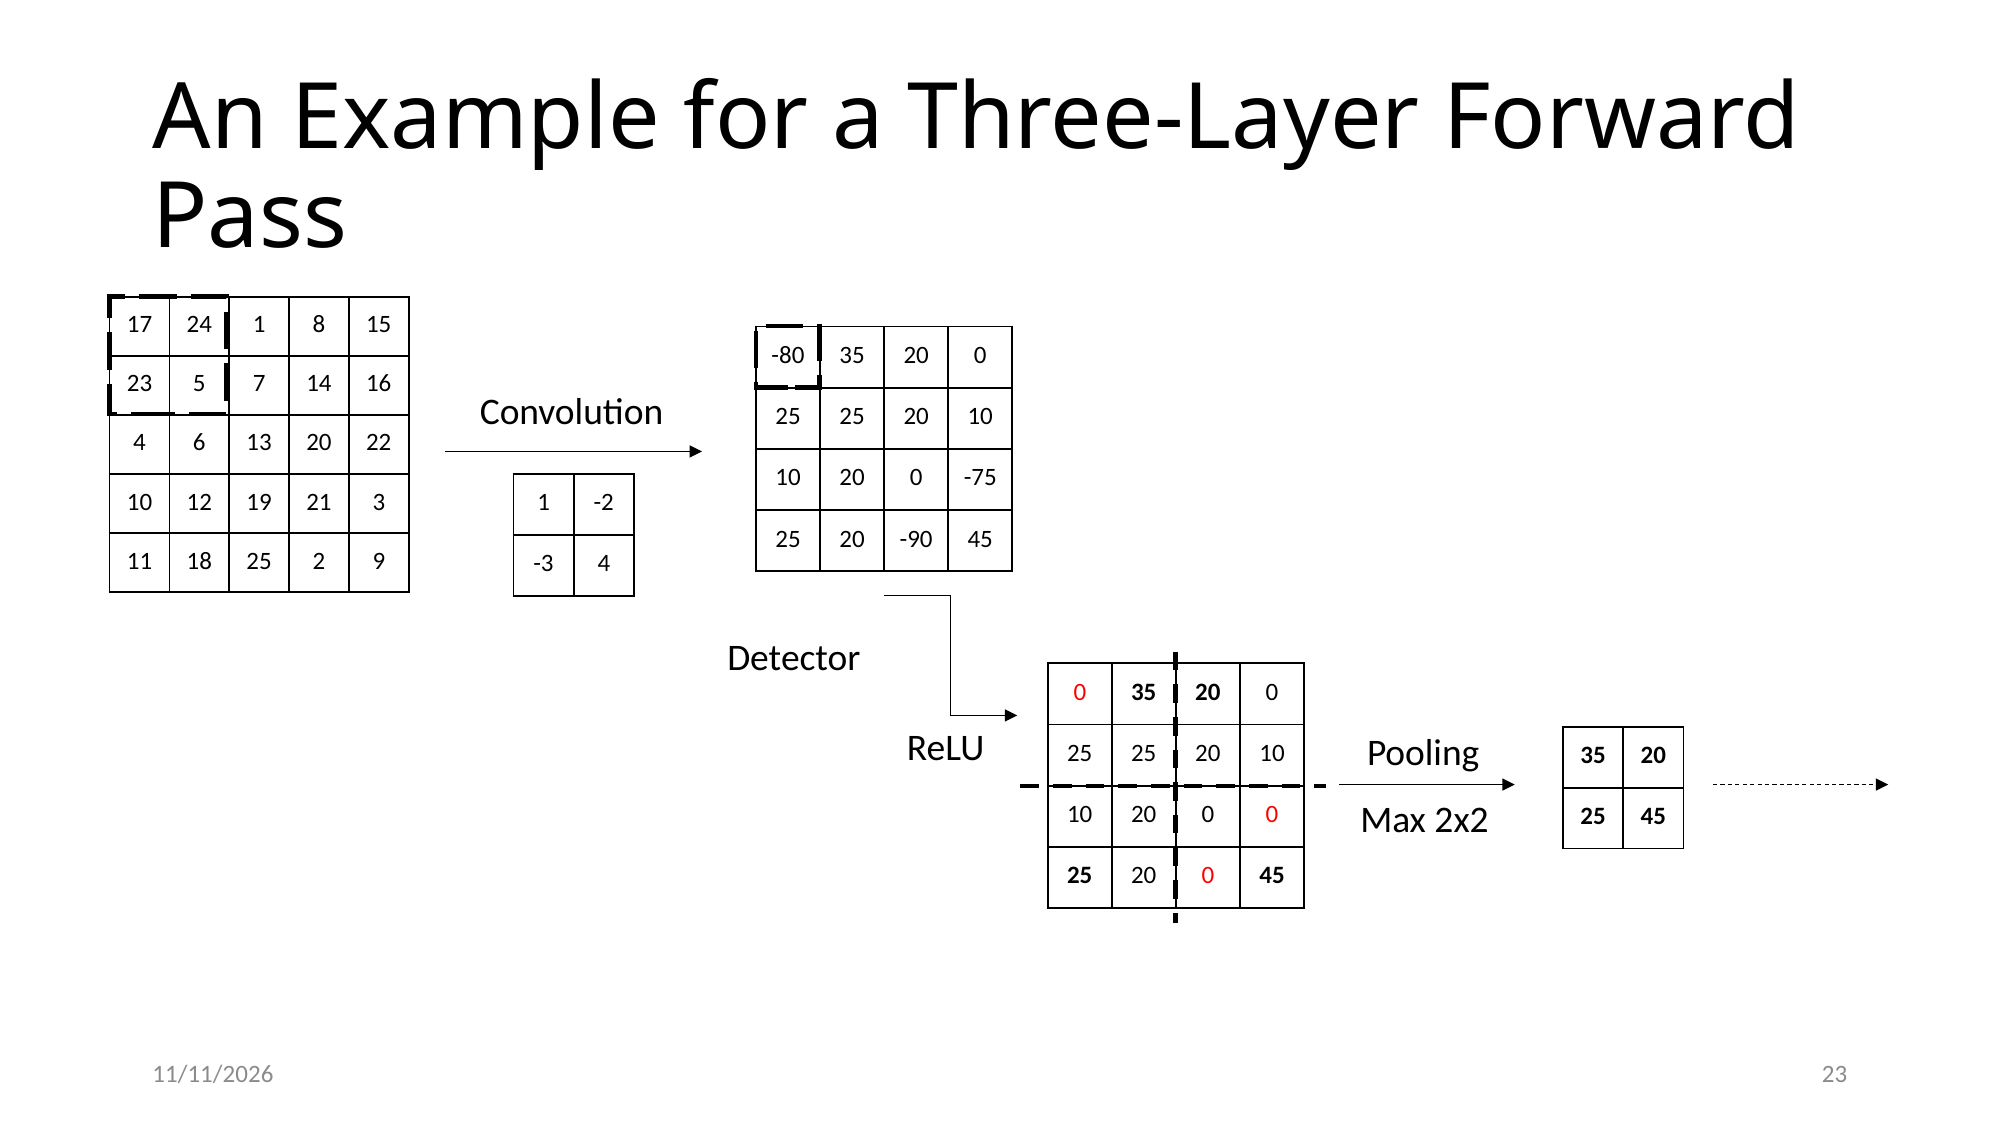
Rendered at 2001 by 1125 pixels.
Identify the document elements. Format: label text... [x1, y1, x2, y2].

table_header 35 [1564, 728, 1622, 787]
table_cell 20 [290, 416, 348, 473]
table_cell 7 [230, 357, 288, 414]
text_box Pooling [1352, 720, 1502, 781]
table_cell 16 [350, 357, 408, 414]
table_header -2 [575, 475, 633, 534]
table_cell 21 [290, 475, 348, 532]
title An Example for a Three-Layer Forward Pass [137, 59, 1863, 278]
table_cell -3 [514, 536, 573, 595]
table_cell 20 [1113, 848, 1175, 907]
text_box Max 2x2 [1345, 787, 1509, 848]
table_cell 25 [1049, 725, 1111, 785]
table_cell 22 [350, 416, 408, 473]
table_header 8 [290, 298, 348, 355]
table_cell 25 [821, 389, 883, 448]
table_cell 10 [1241, 725, 1303, 785]
table_cell 25 [1113, 725, 1175, 785]
table_cell 18 [170, 534, 228, 591]
table_cell 0 [1177, 848, 1239, 907]
text_box [755, 325, 820, 388]
slide_number 23 [1412, 1042, 1863, 1103]
text_box Convolution [465, 379, 683, 440]
table_header 0 [1241, 664, 1303, 724]
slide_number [137, 1042, 588, 1103]
table_cell 0 [1177, 787, 1239, 846]
table_header 0 [1049, 664, 1111, 724]
table_cell 10 [757, 450, 819, 509]
table_cell 25 [757, 389, 819, 448]
table_cell 20 [1177, 725, 1239, 785]
table_cell 4 [110, 416, 169, 473]
table_cell 25 [1564, 789, 1622, 848]
table_cell 6 [170, 416, 228, 473]
table_cell -90 [885, 511, 947, 570]
table_cell 2 [290, 534, 348, 591]
text_box ReLU [892, 716, 1000, 776]
table_cell 14 [290, 357, 348, 414]
table_header 35 [821, 327, 883, 387]
table_cell 45 [1624, 789, 1683, 848]
table_cell 12 [170, 475, 228, 532]
table_header 15 [350, 298, 408, 355]
table_cell 20 [821, 511, 883, 570]
table_cell 0 [1241, 787, 1303, 846]
table_cell 25 [757, 511, 819, 570]
table_header 20 [885, 327, 947, 387]
table_cell 10 [110, 475, 169, 532]
table_cell 19 [230, 475, 288, 532]
table_cell 20 [821, 450, 883, 509]
table_header 1 [514, 475, 573, 534]
text_box Detector [712, 625, 884, 686]
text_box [884, 595, 1018, 716]
table_cell 20 [885, 389, 947, 448]
table_cell 25 [1049, 848, 1111, 907]
table_cell 45 [1241, 848, 1303, 907]
table_header 20 [1177, 664, 1239, 724]
table_cell 25 [230, 534, 288, 591]
table_header 1 [230, 298, 288, 355]
table_header 20 [1624, 728, 1683, 787]
table_cell 9 [350, 534, 408, 591]
text_box [109, 296, 228, 415]
table_cell 45 [949, 511, 1011, 570]
table_cell 11 [110, 534, 169, 591]
table_cell 3 [350, 475, 408, 532]
table_cell 10 [949, 389, 1011, 448]
table_cell 20 [1113, 787, 1175, 846]
table_header 35 [1113, 664, 1175, 724]
table_header 0 [949, 327, 1011, 387]
table_cell 13 [230, 416, 288, 473]
table_cell -75 [949, 450, 1011, 509]
table_cell 10 [1049, 787, 1111, 846]
table_cell 4 [575, 536, 633, 595]
table_cell 0 [885, 450, 947, 509]
